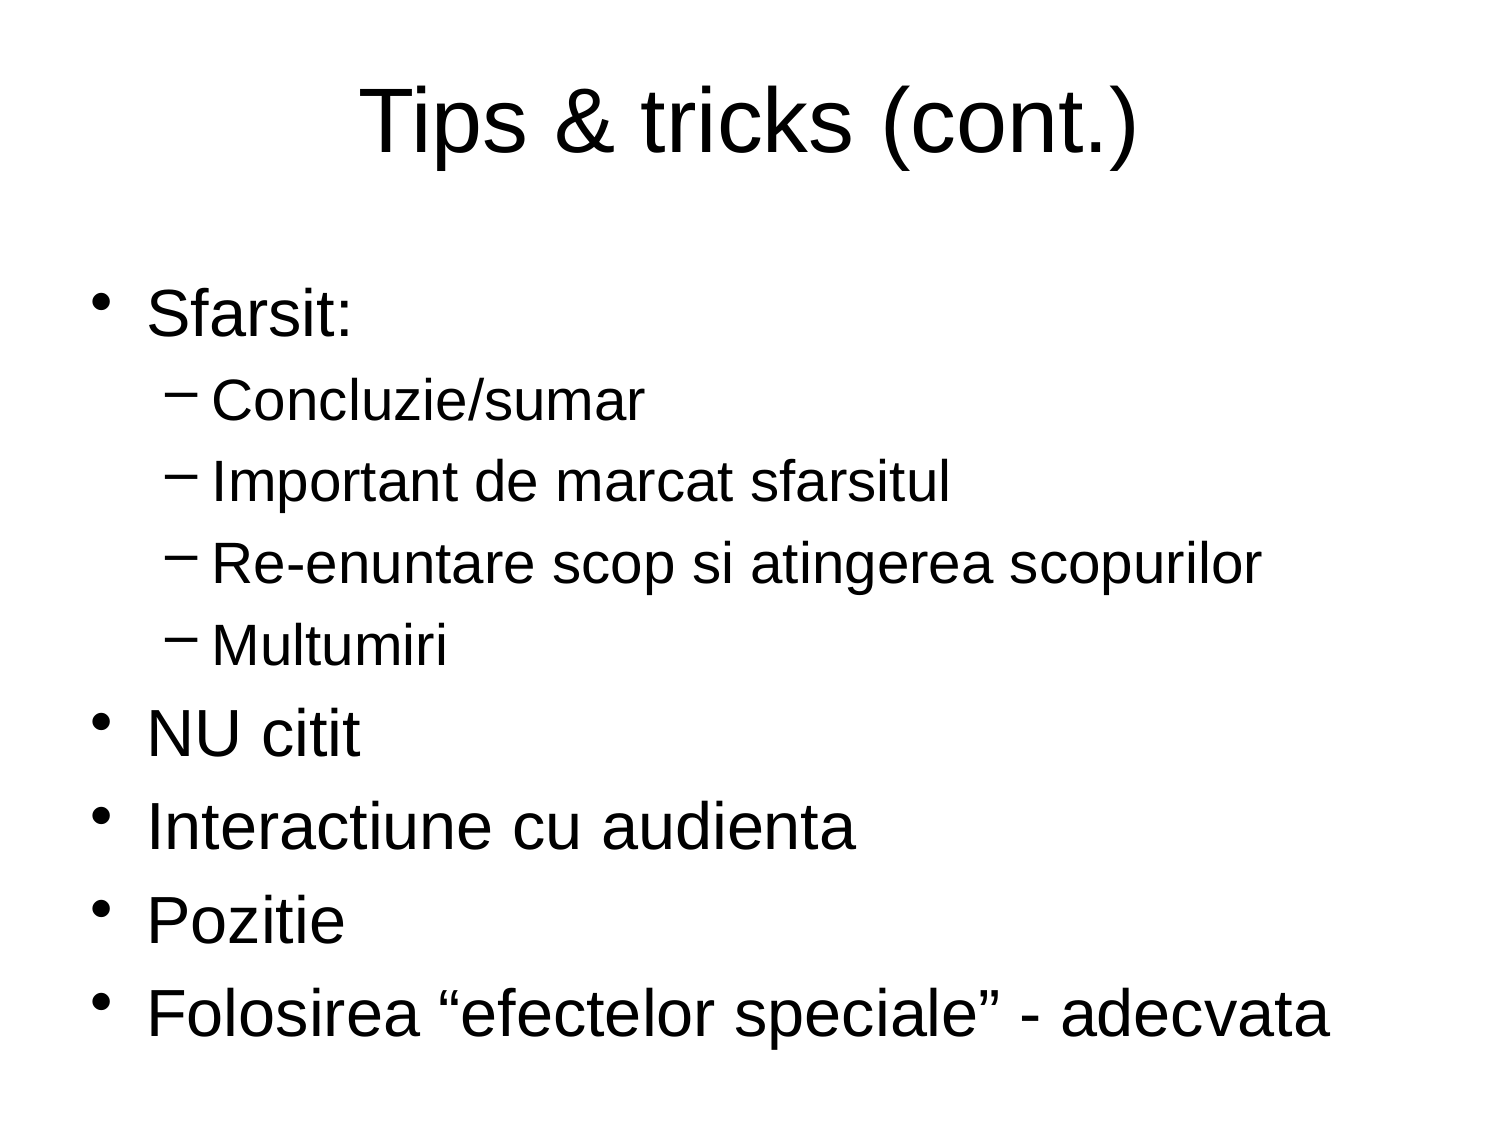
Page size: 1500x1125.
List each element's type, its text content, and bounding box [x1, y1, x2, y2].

list Sfarsit: Concluzie/sumar Important de marcat sfarsitul Re-enuntare scop si atingerea scopurilor Multumiri NU citit Interactiune cu audienta Pozitie Folosirea “efectelor speciale” - adecvata [74, 262, 1426, 1076]
title Tips & tricks (cont.) [74, 44, 1426, 188]
